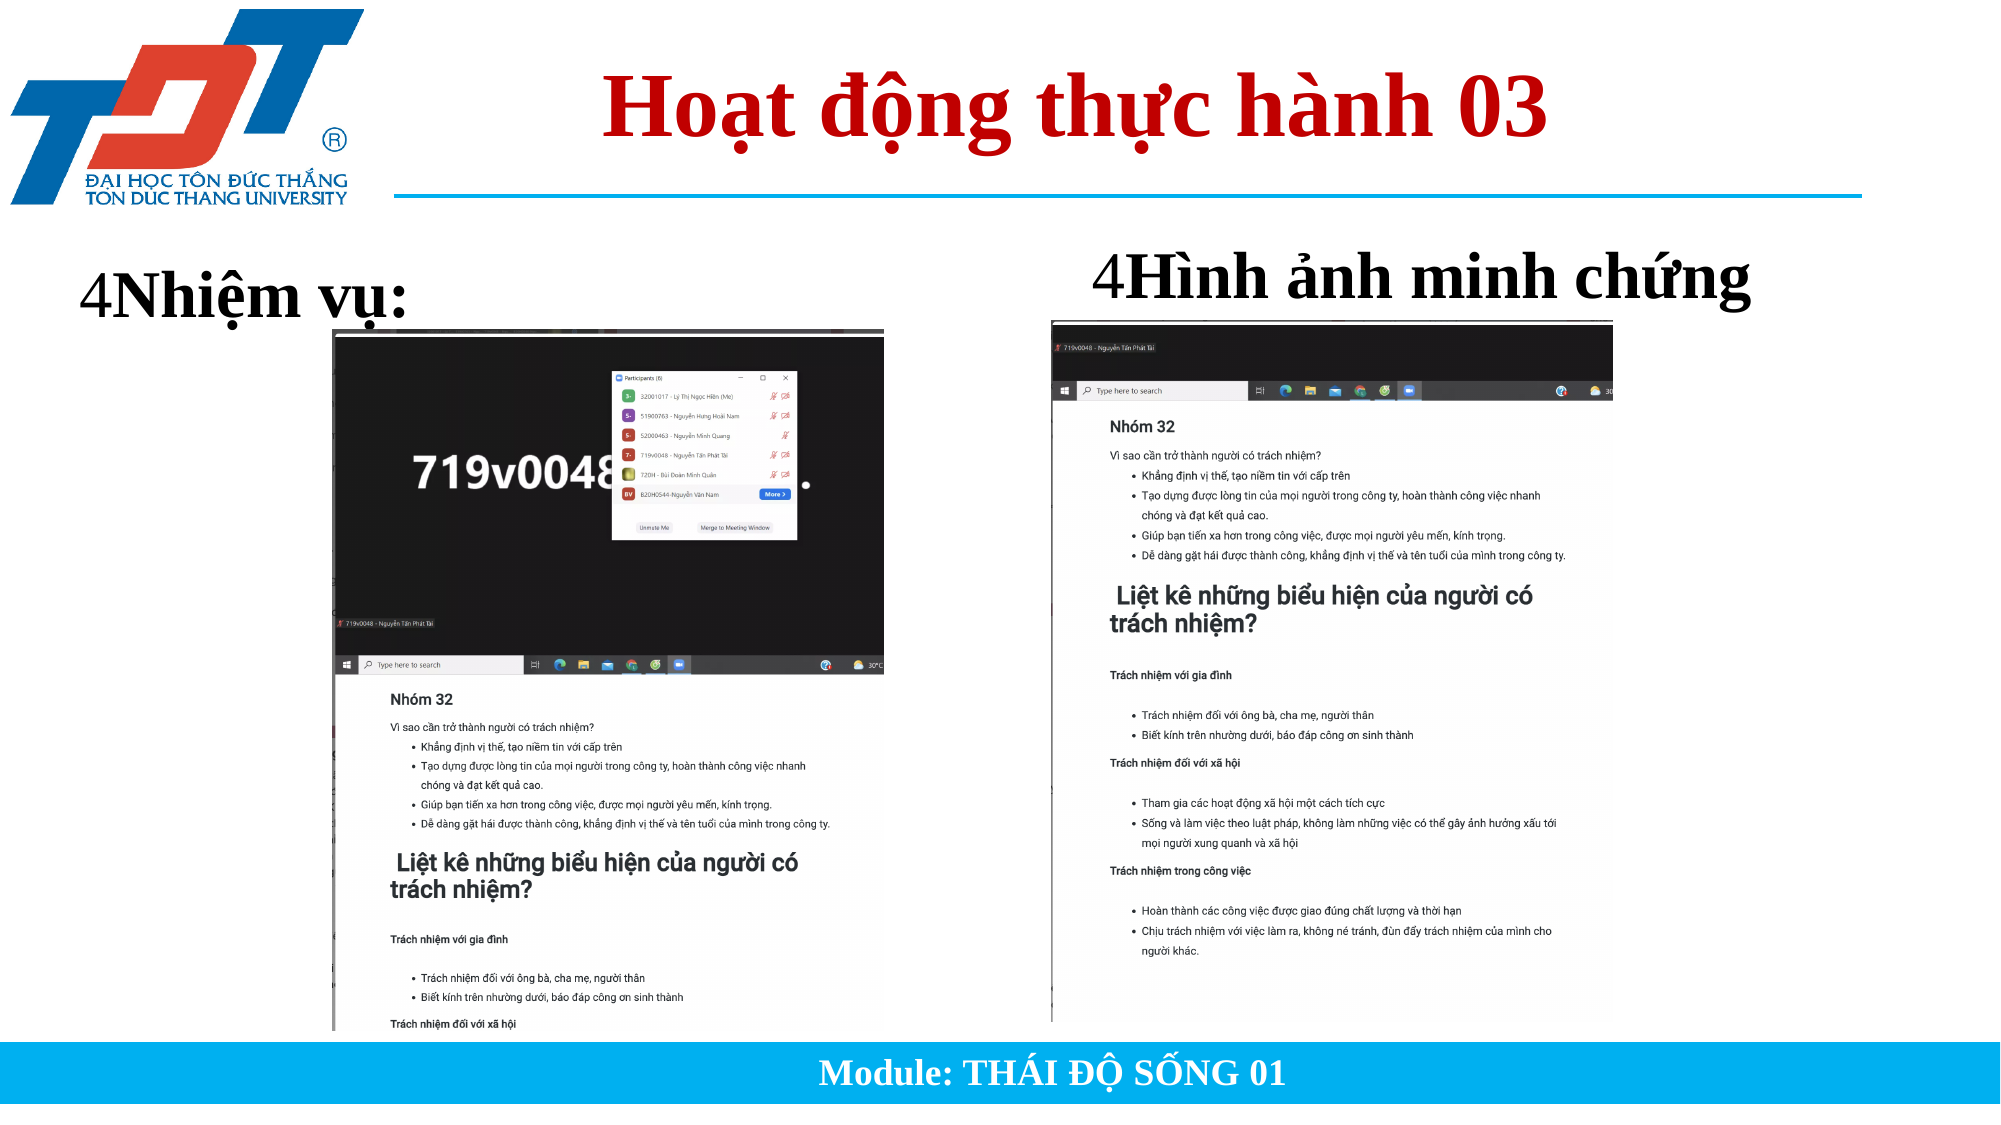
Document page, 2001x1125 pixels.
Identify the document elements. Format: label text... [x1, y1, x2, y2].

text_box Nhiệm vụ: [64, 203, 858, 338]
title Hoạt động thực hành 03 [368, 34, 1940, 179]
picture [332, 329, 885, 1031]
text_box Module: THÁI ĐỘ SỐNG 01 [803, 1039, 1303, 1100]
picture [1051, 320, 1613, 1022]
text_box Hình ảnh minh chứng [1076, 224, 1938, 320]
picture [10, 9, 364, 205]
